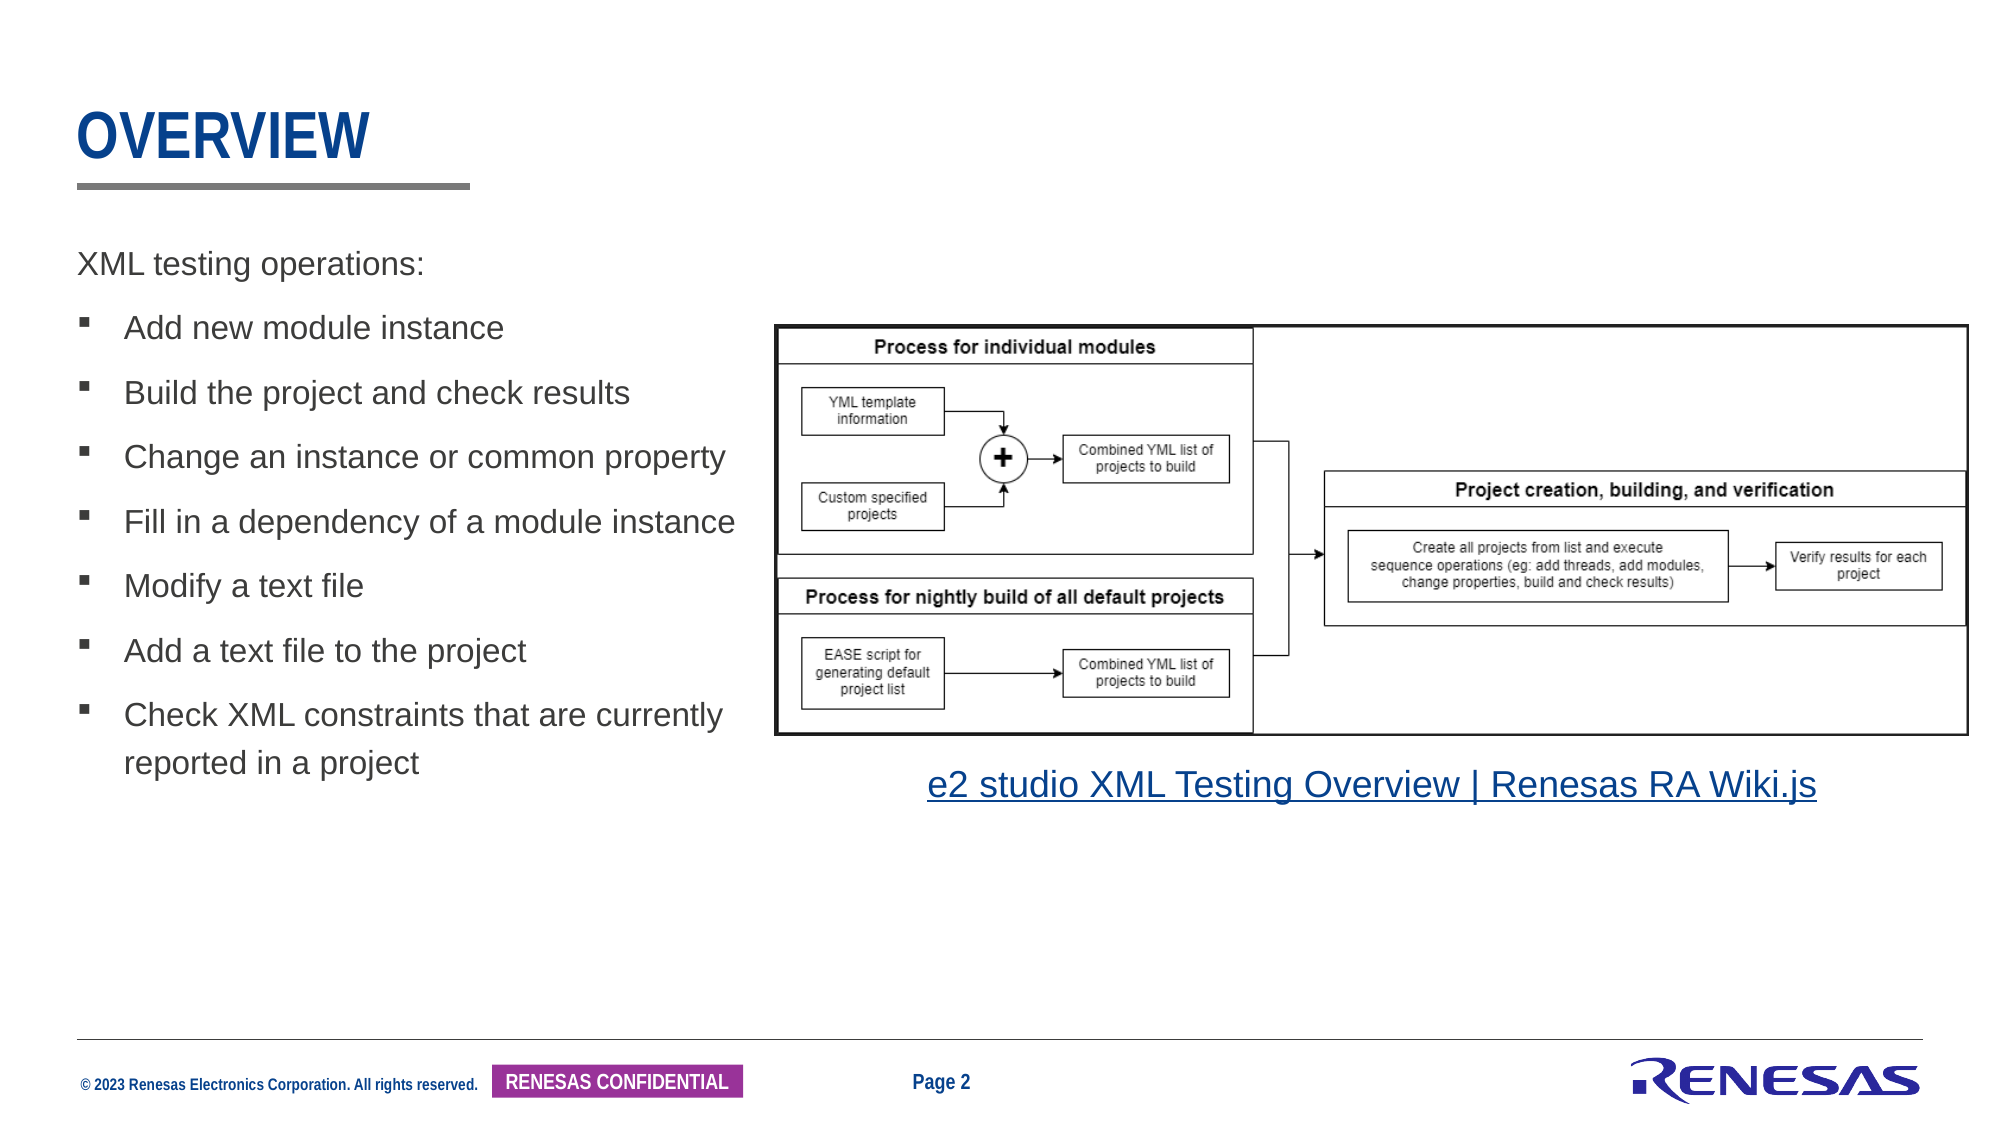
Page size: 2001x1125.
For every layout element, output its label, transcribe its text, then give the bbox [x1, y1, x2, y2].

list XML testing operations: Add new module instance Build the project and check results Change an instance or common property Fill in a dependency of a module instance Modify a text file Add a text file to the project Check XML constraints that are currently reported in a project [76, 233, 800, 784]
picture [774, 324, 1970, 736]
text_box e2 studio XML Testing Overview | Renesas RA Wiki.js [912, 752, 1900, 813]
picture [1628, 1055, 1923, 1106]
title overview [76, 99, 1922, 173]
